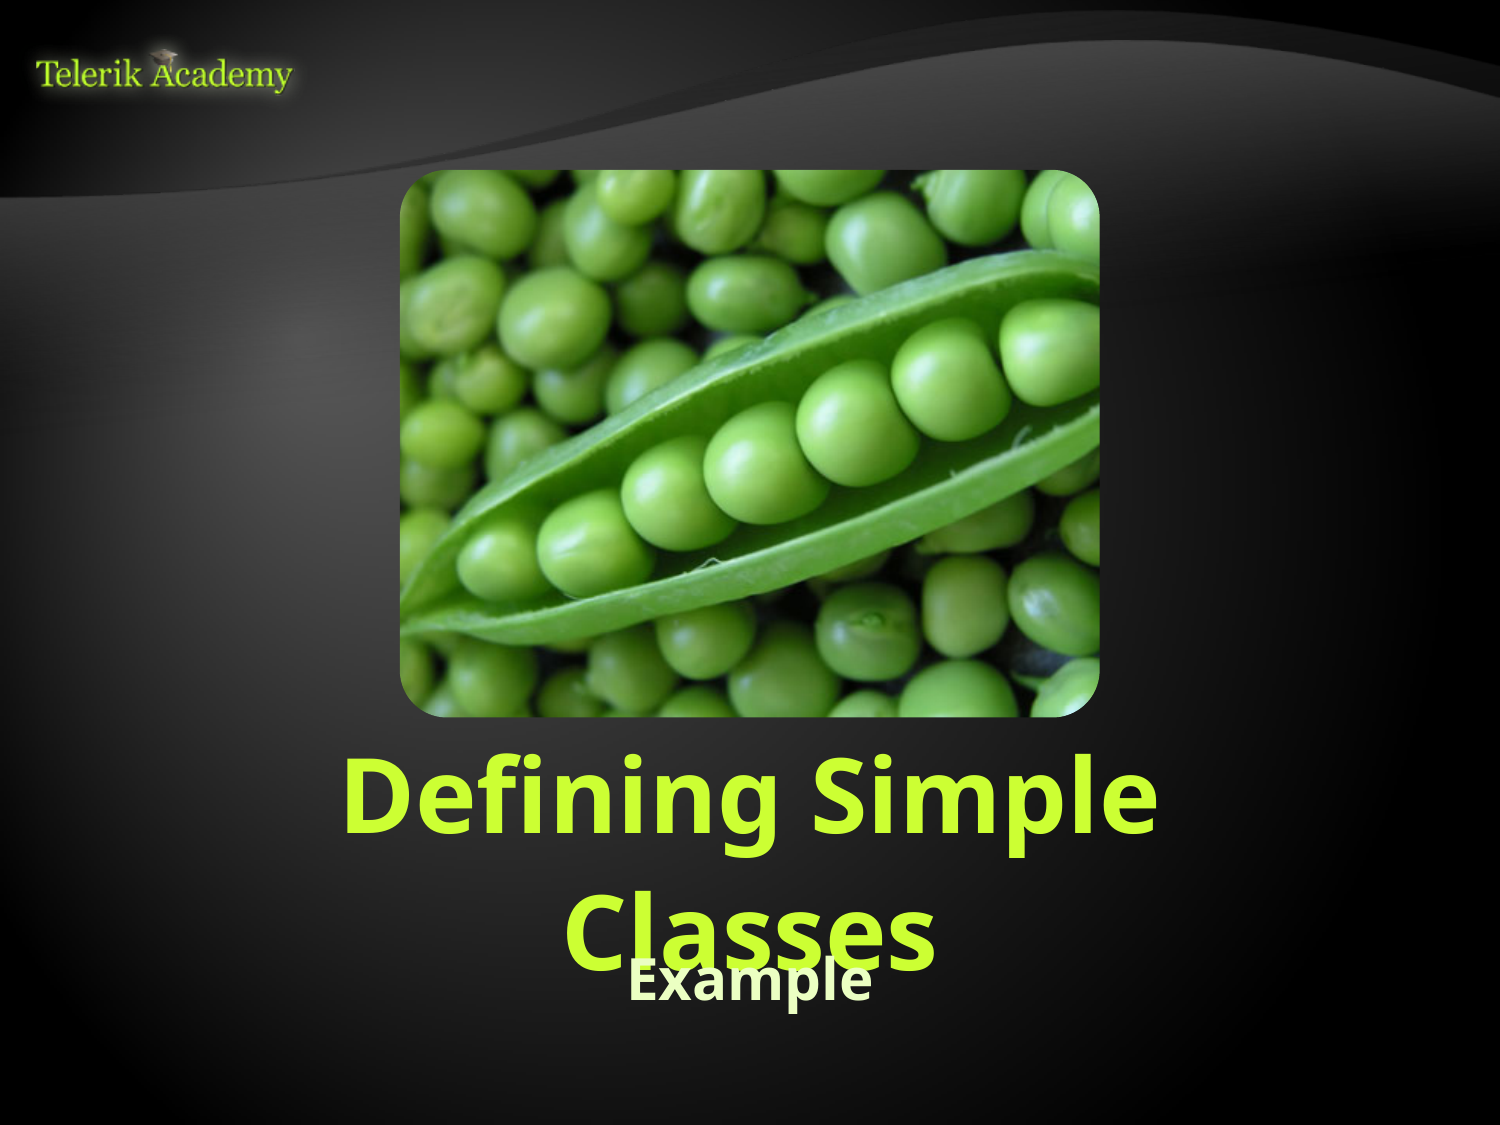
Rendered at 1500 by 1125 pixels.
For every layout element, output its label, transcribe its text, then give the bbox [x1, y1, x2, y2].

picture [0, 0, 1500, 1125]
text_box Example [218, 935, 1282, 1013]
title Defining Simple Classes [159, 793, 1341, 915]
